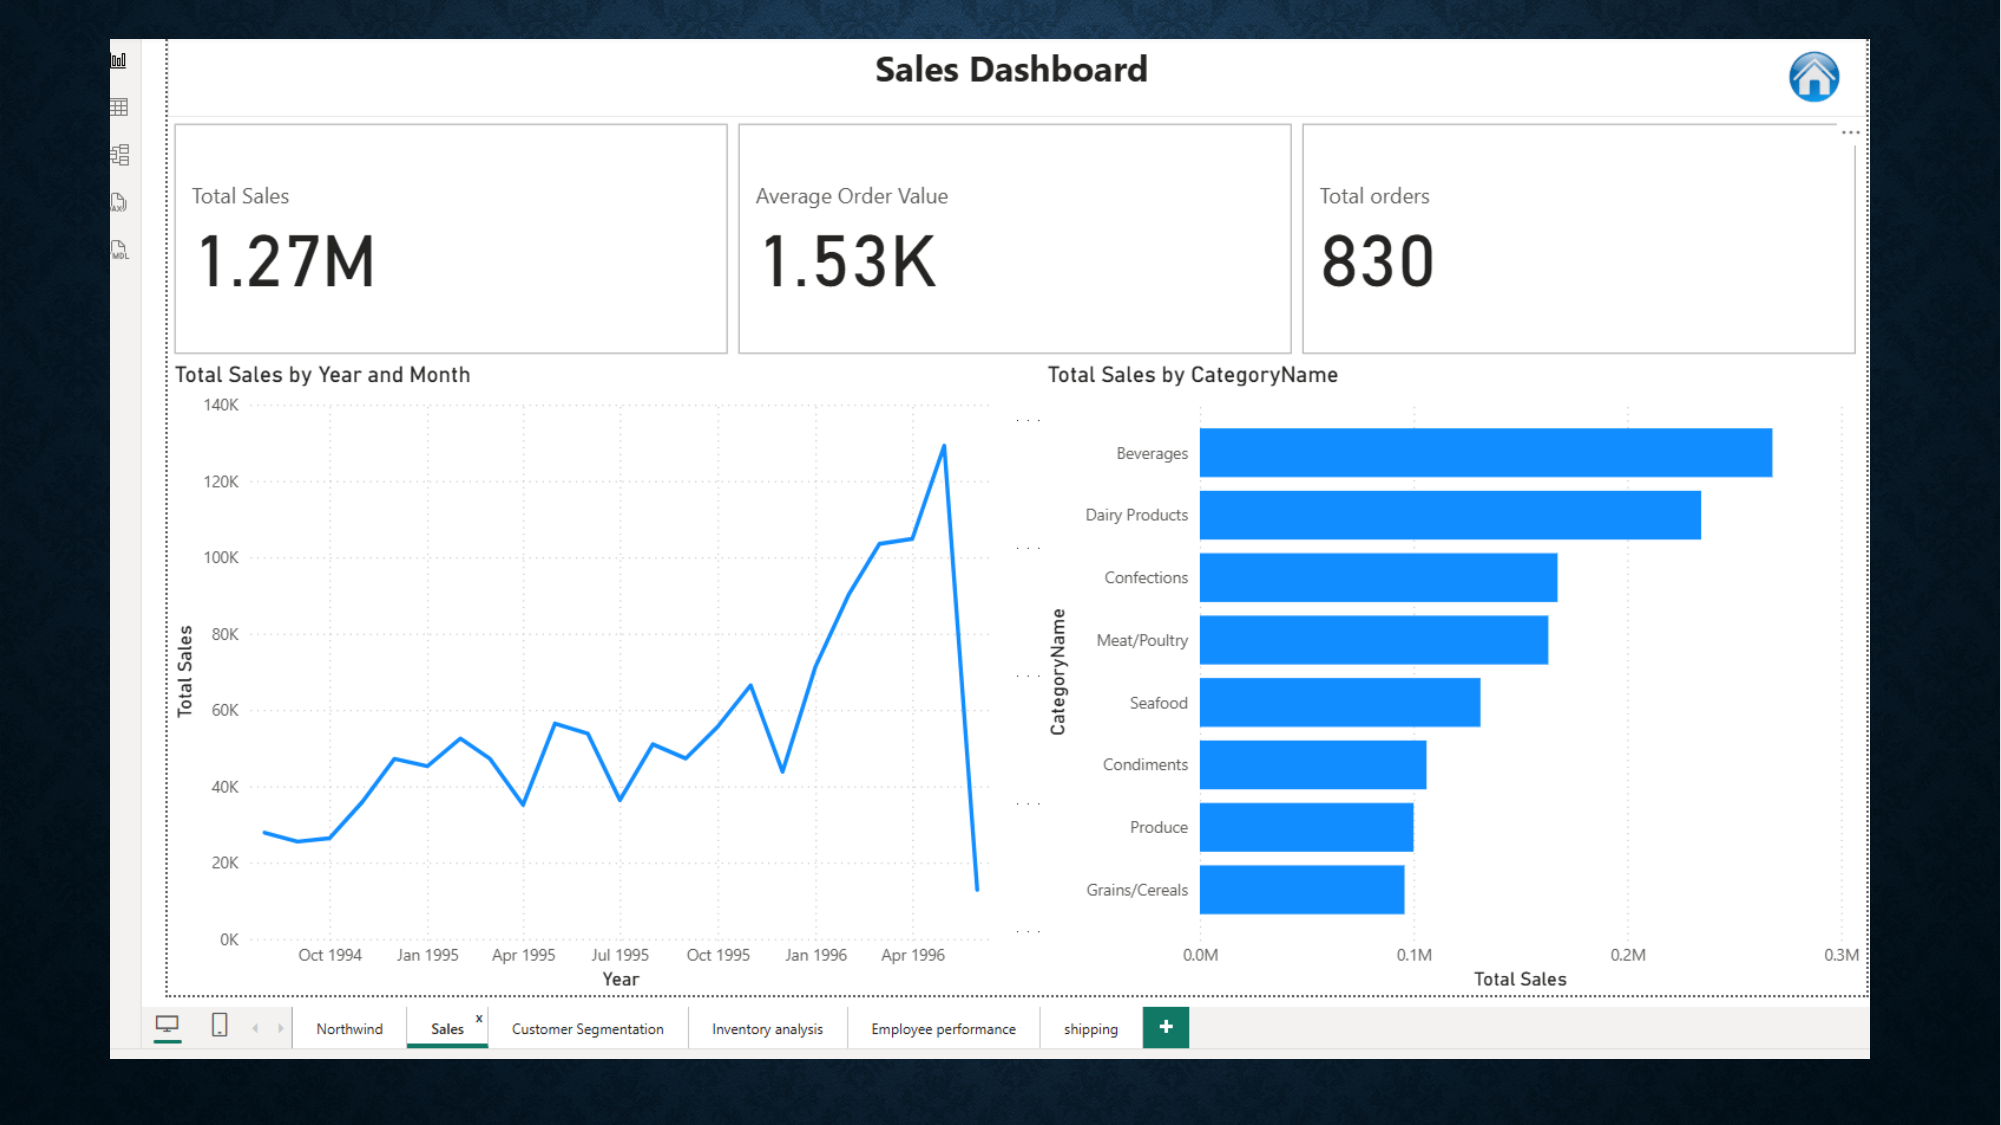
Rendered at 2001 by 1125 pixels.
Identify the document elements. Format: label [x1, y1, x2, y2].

list [110, 38, 1871, 1060]
